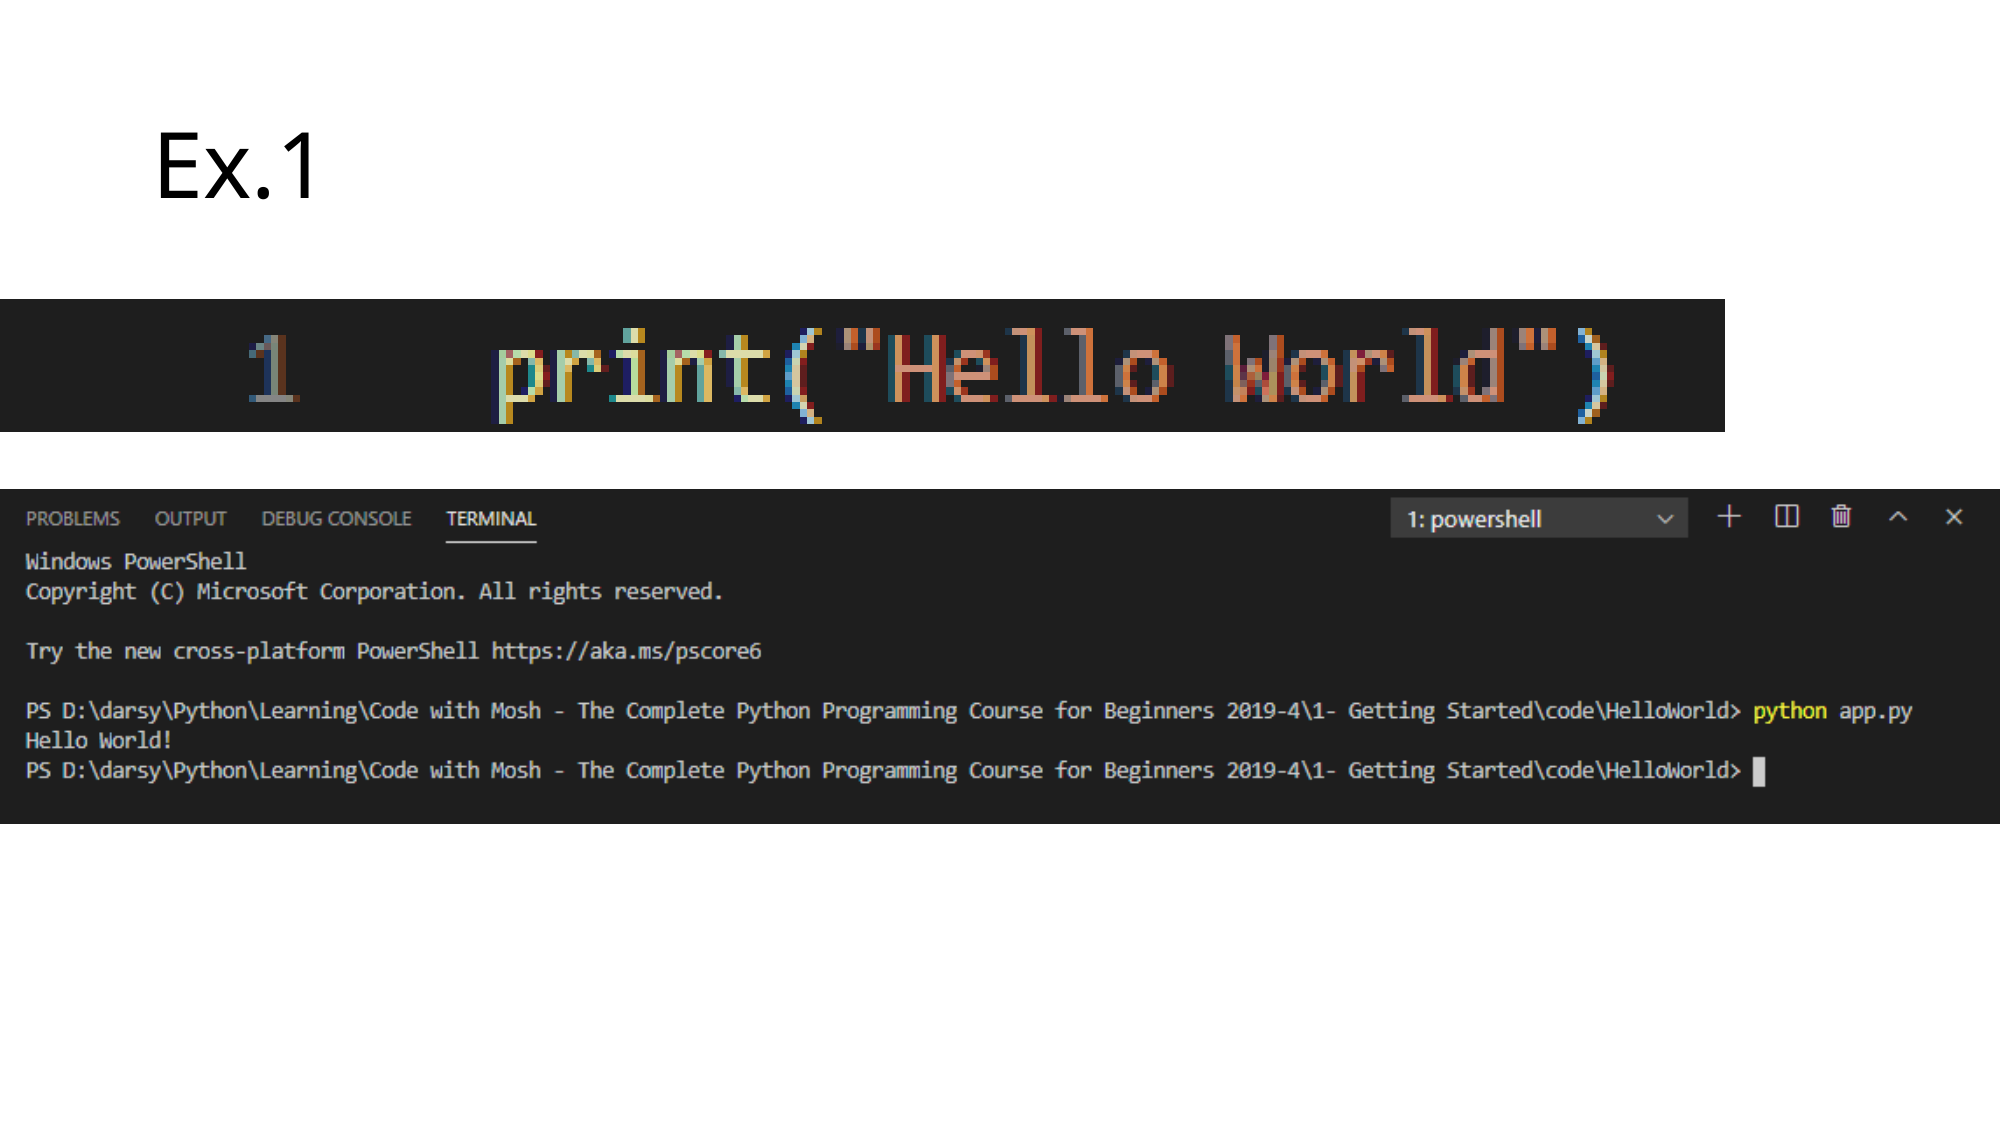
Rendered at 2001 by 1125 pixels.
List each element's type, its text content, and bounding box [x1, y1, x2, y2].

picture [0, 489, 2000, 824]
picture [0, 299, 1725, 432]
title Ex.1 [137, 59, 1863, 278]
